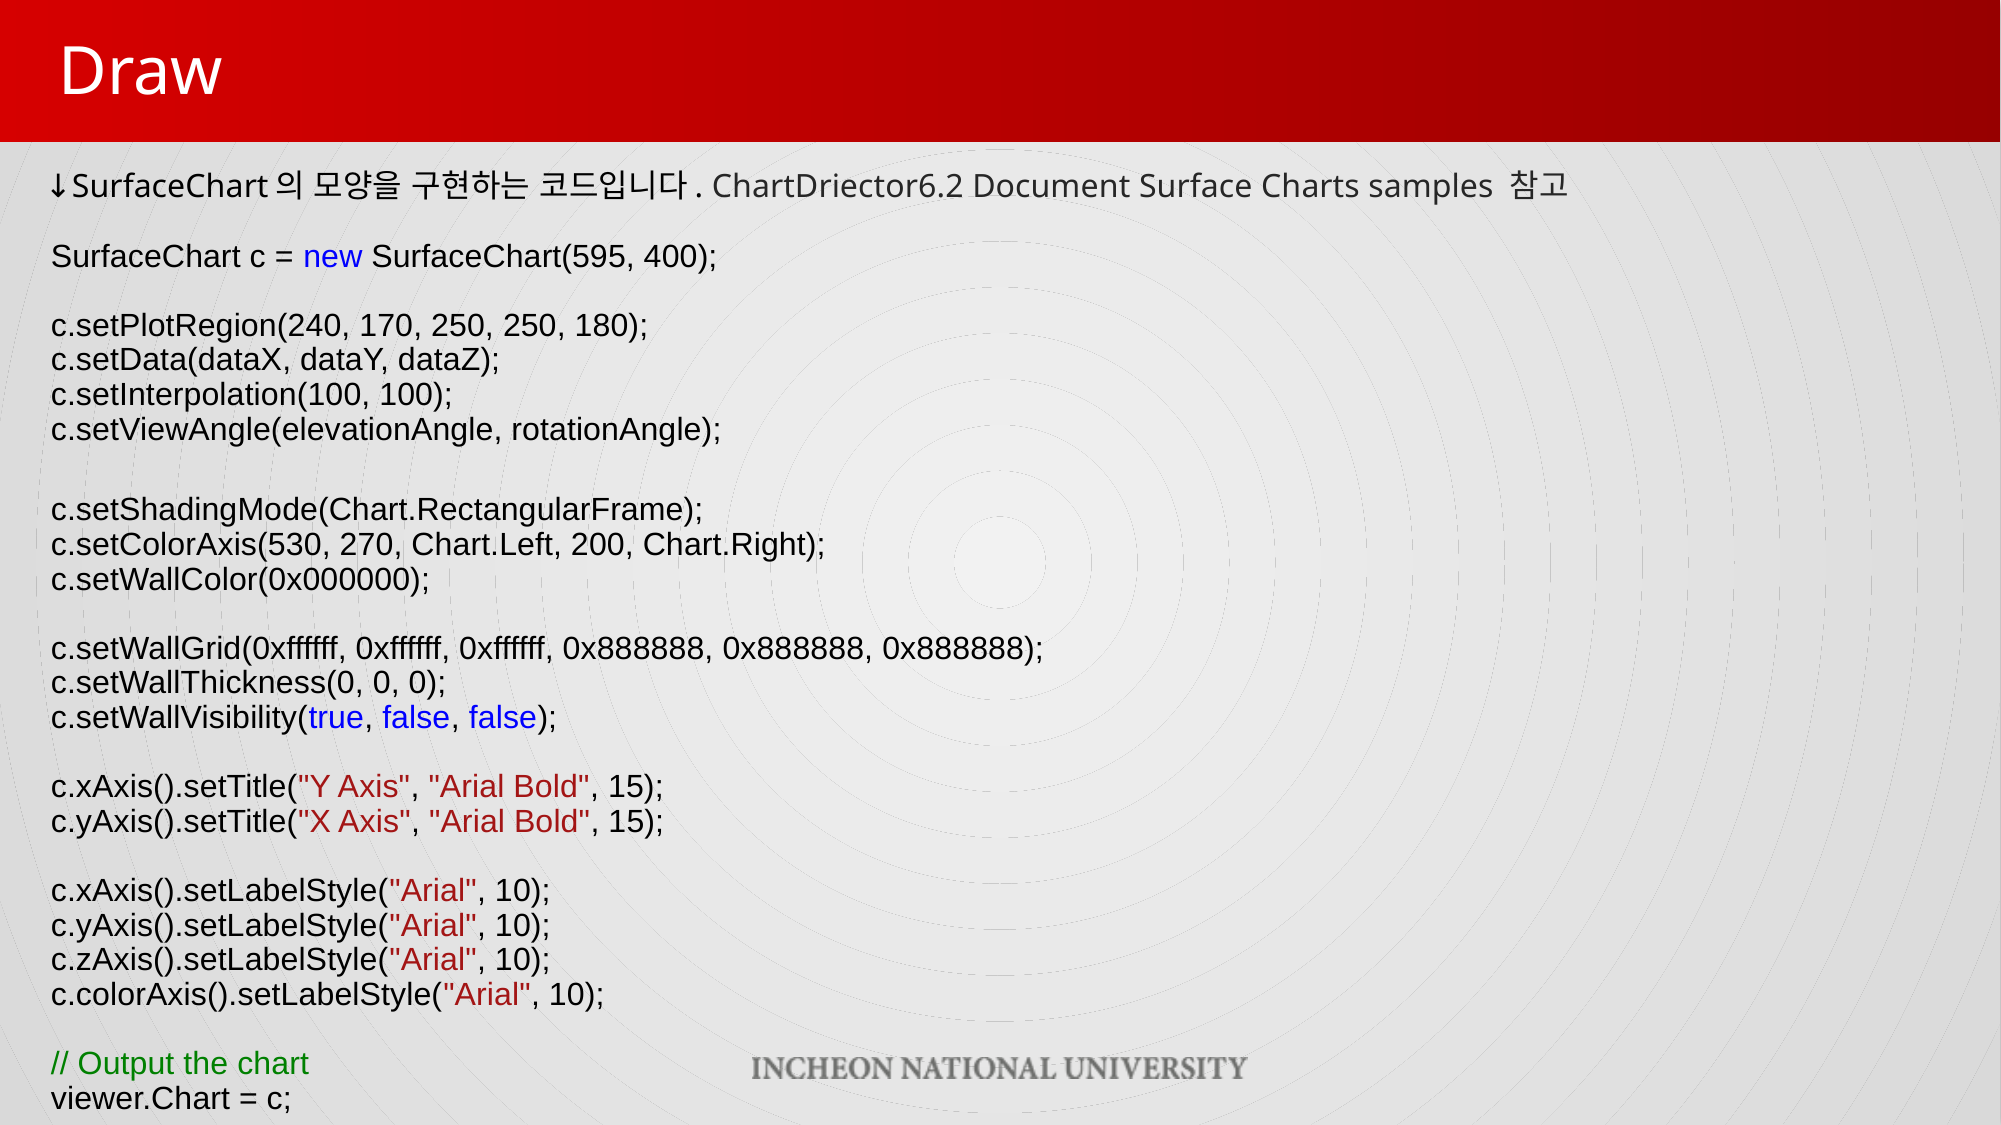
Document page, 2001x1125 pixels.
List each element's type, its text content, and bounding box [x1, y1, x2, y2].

text_box Draw [43, 0, 1769, 162]
text_box ↓SurfaceChart의 모양을 구현하는 코드입니다. ChartDriector6.2 Document Surface Charts samples 참고 SurfaceChart c = new SurfaceChart(595, 400); c.setPlotRegion(240, 170, 250, 250, 180); c.setData(dataX, dataY, dataZ); c.setInterpolation(100, 100); c.setViewAngle(elevationAngle, rotationAngle); c.setShadingMode(Chart.RectangularFrame); c.setColorAxis(530, 270, Chart.Left, 200, Chart.Right); c.setWallColor(0x000000); c.setWallGrid(0xffffff, 0xffffff, 0xffffff, 0x888888, 0x888888, 0x888888); c.setWallThickness(0, 0, 0); c.setWallVisibility(true, false, false); c.xAxis().setTitle("Y Axis", "Arial Bold", 15); c.yAxis().setTitle("X Axis", "Arial Bold", 15); c.xAxis().setLabelStyle("Arial", 10); c.yAxis().setLabelStyle("Arial", 10); c.zAxis().setLabelStyle("Arial", 10); c.colorAxis().setLabelStyle("Arial", 10); // Output the chart viewer.Chart = c; [0, 162, 2000, 1125]
